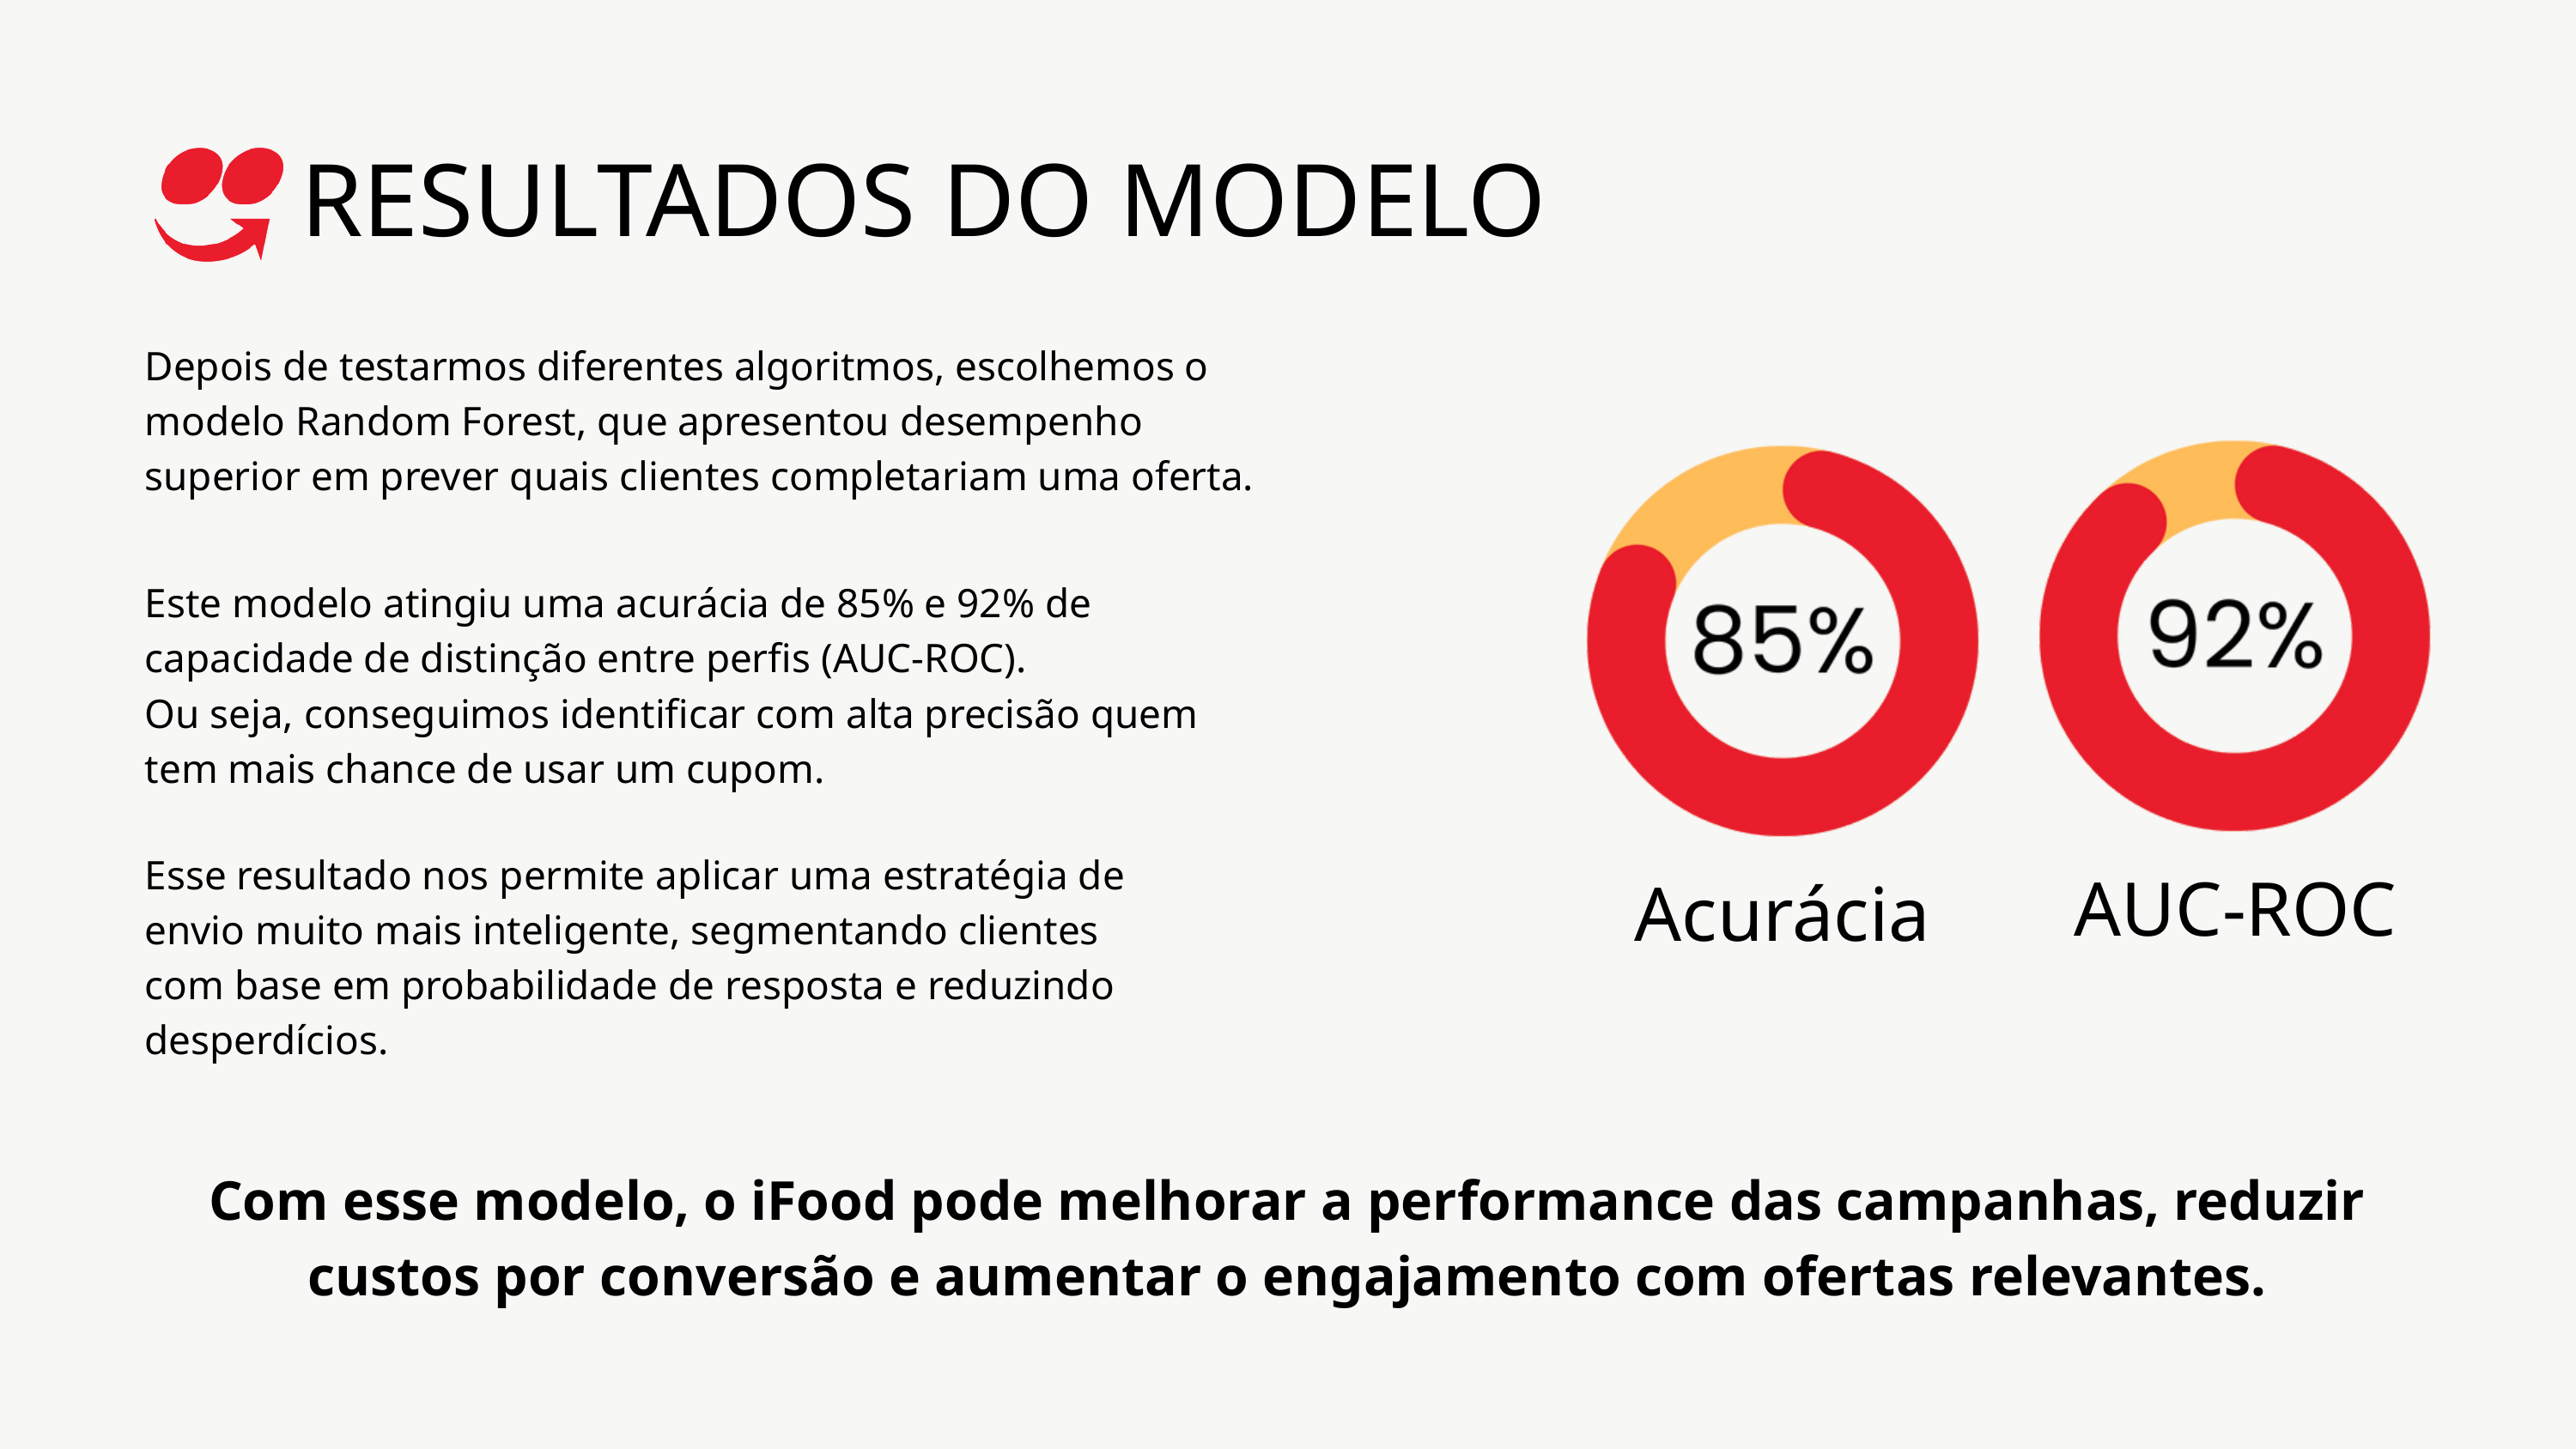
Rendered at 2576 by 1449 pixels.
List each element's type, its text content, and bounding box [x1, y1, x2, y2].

text_box Acurácia [1587, 882, 1978, 956]
picture [1548, 402, 2470, 876]
text_box [144, 144, 293, 264]
text_box Esse resultado nos permite aplicar uma estratégia de envio muito mais inteligente, segmentando clientes com base em probabilidade de resposta e reduzindo desperdícios. [144, 842, 1181, 1063]
text_box RESULTADOS DO MODELO [301, 116, 1559, 258]
text_box Com esse modelo, o iFood pode melhorar a performance das campanhas, reduzir custos por conversão e aumentar o engajamento com ofertas relevantes. [144, 1155, 2432, 1307]
text_box Este modelo atingiu uma acurácia de 85% e 92% de capacidade de distinção entre perfis (AUC-ROC). Ou seja, conseguimos identificar com alta precisão quem tem mais chance de usar um cupom. [144, 570, 1233, 791]
text_box AUC-ROC [2039, 879, 2432, 951]
text_box Depois de testarmos diferentes algoritmos, escolhemos o modelo Random Forest, que apresentou desempenho superior em prever quais clientes completariam uma oferta. [144, 333, 1289, 499]
